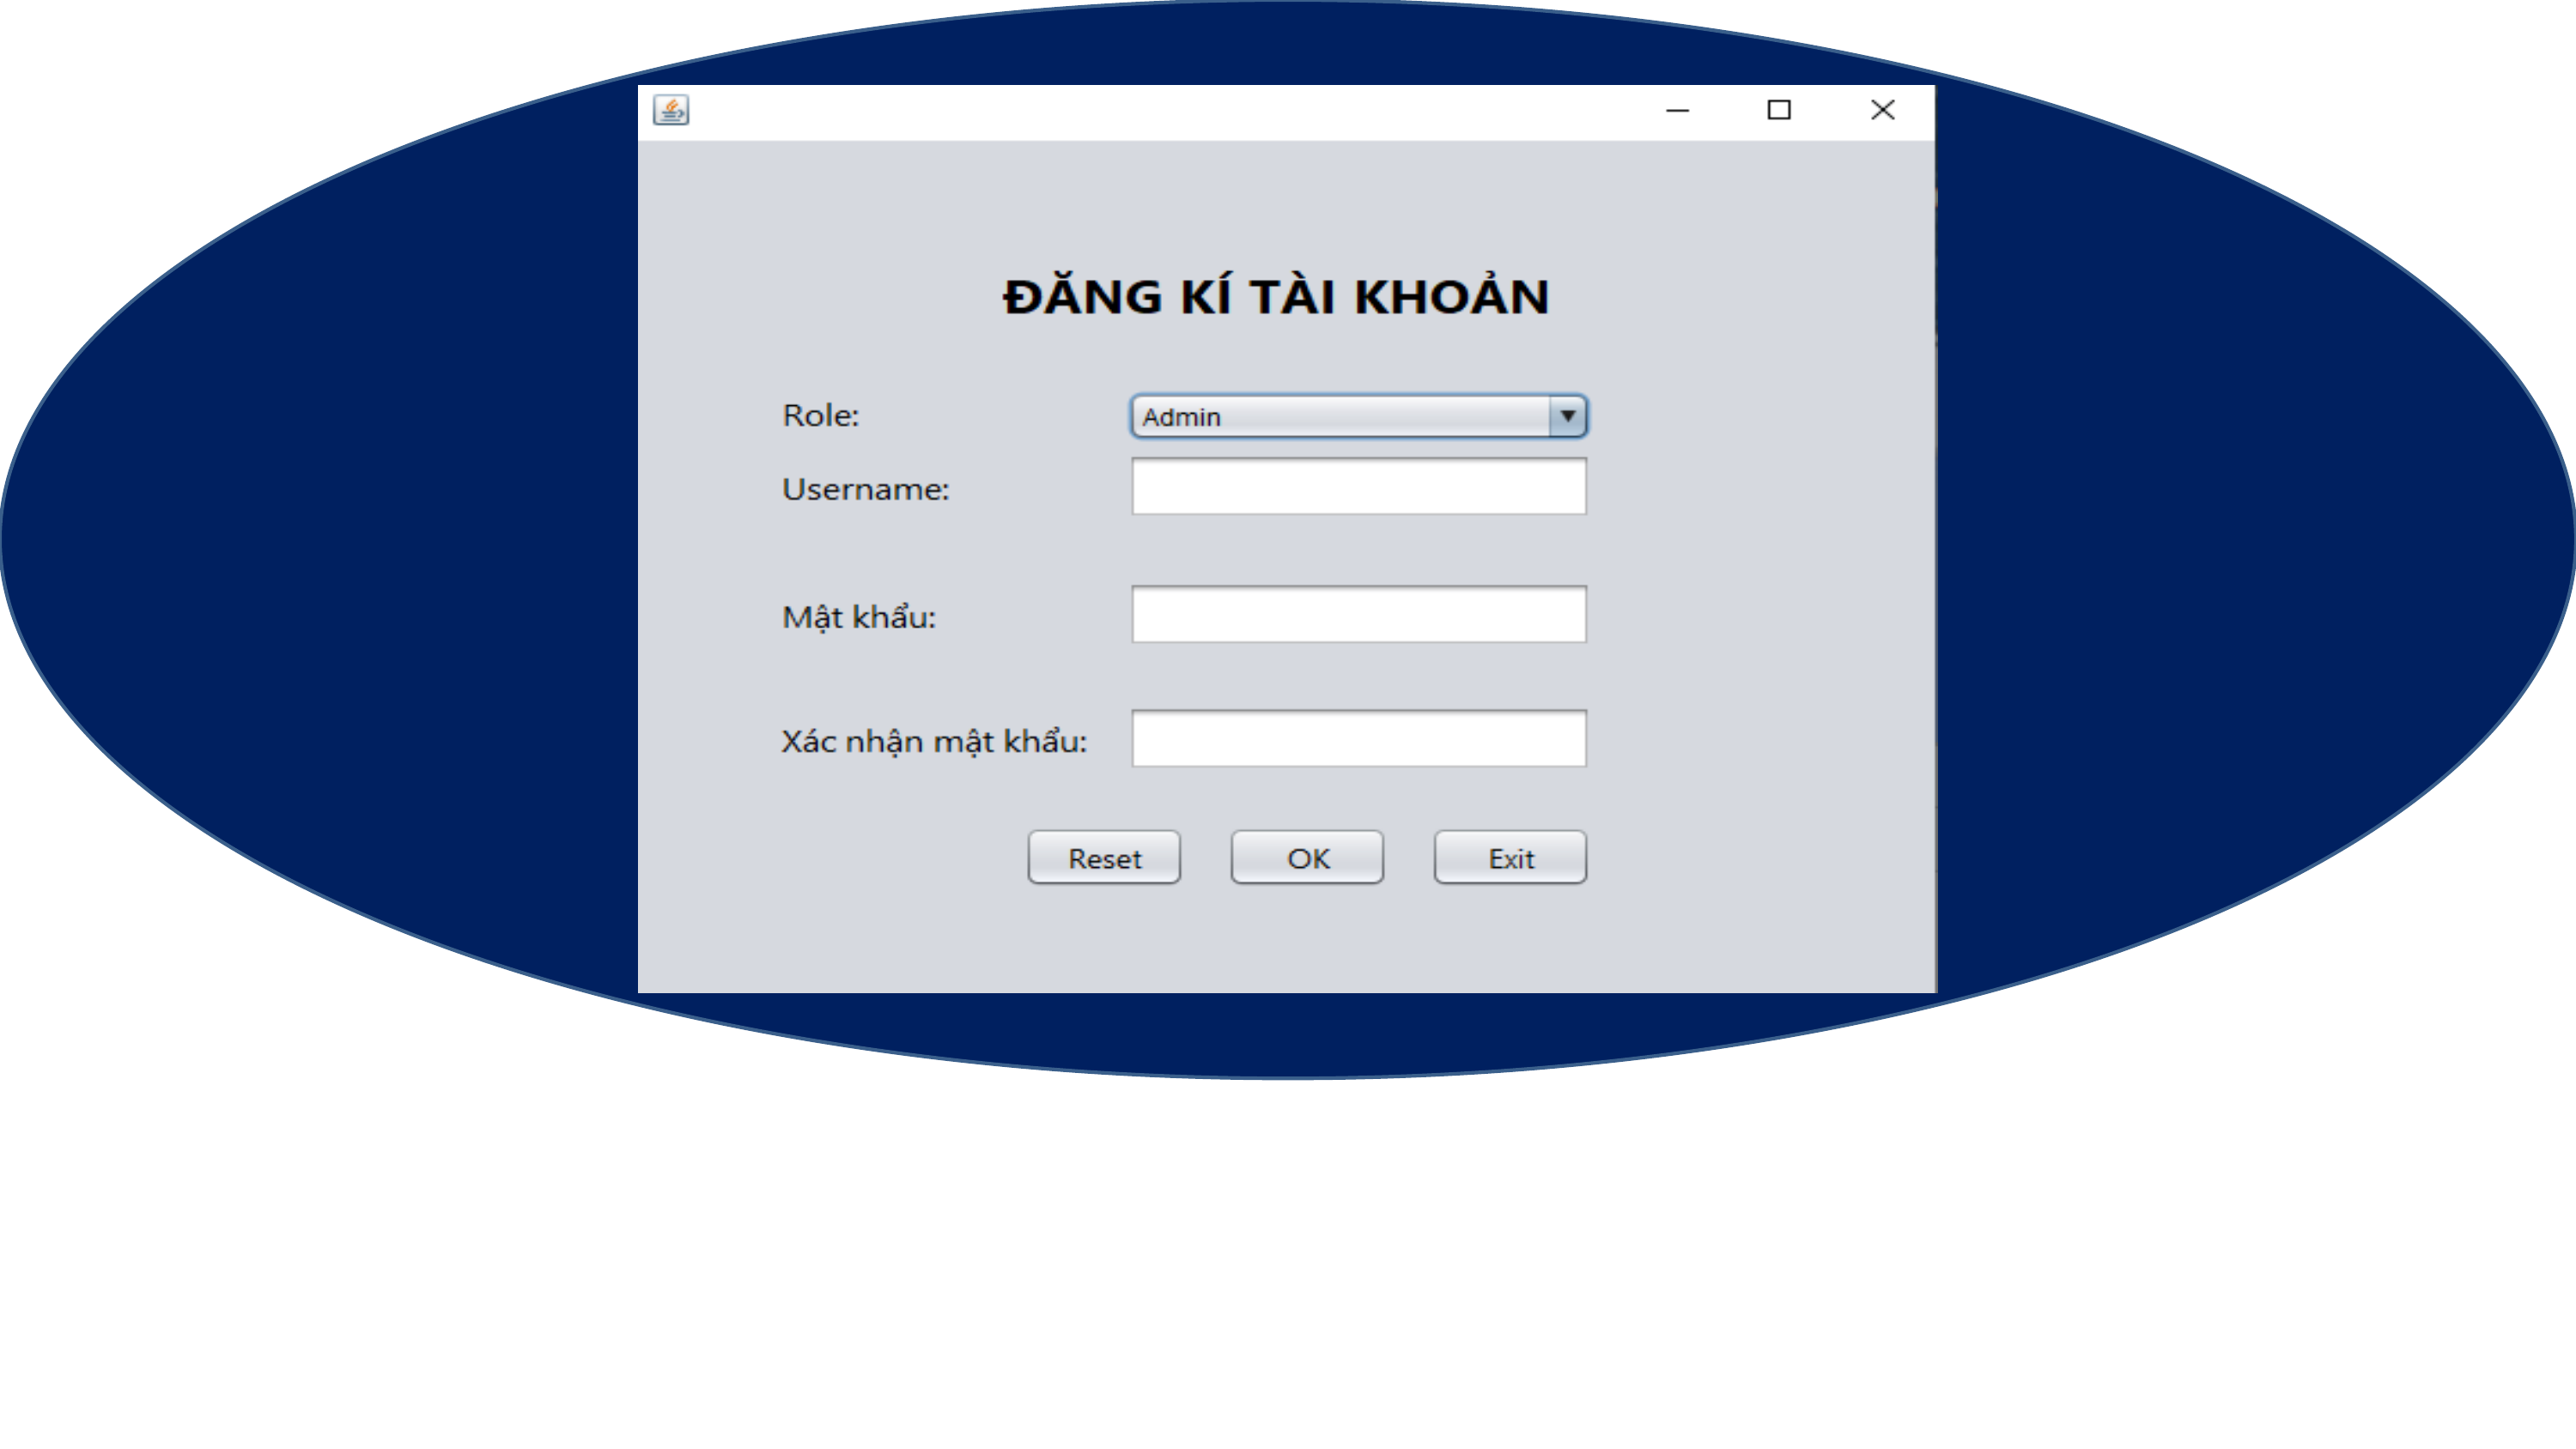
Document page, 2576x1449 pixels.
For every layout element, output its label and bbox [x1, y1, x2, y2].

picture [638, 85, 1938, 993]
text_box [0, 0, 2576, 1081]
